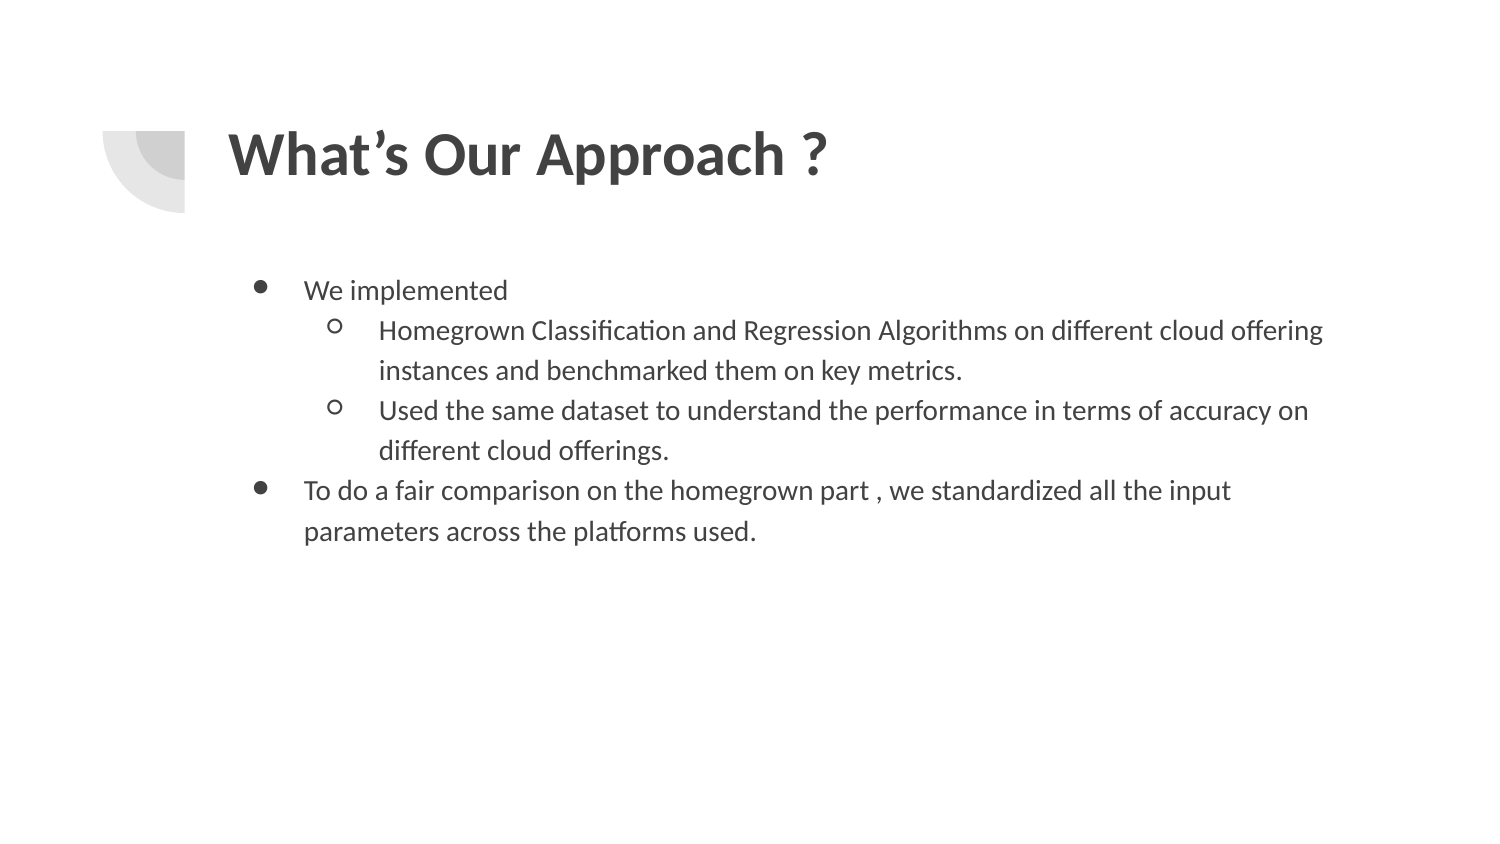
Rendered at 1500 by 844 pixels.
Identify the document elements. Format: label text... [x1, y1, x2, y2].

list We implemented Homegrown Classification and Regression Algorithms on different cloud offering instances and benchmarked them on key metrics. Used the same dataset to understand the performance in terms of accuracy on different cloud offerings. To do a fair comparison on the homegrown part , we standardized all the input parameters across the platforms used. [213, 250, 1368, 668]
title What’s Our Approach ? [213, 98, 1368, 250]
